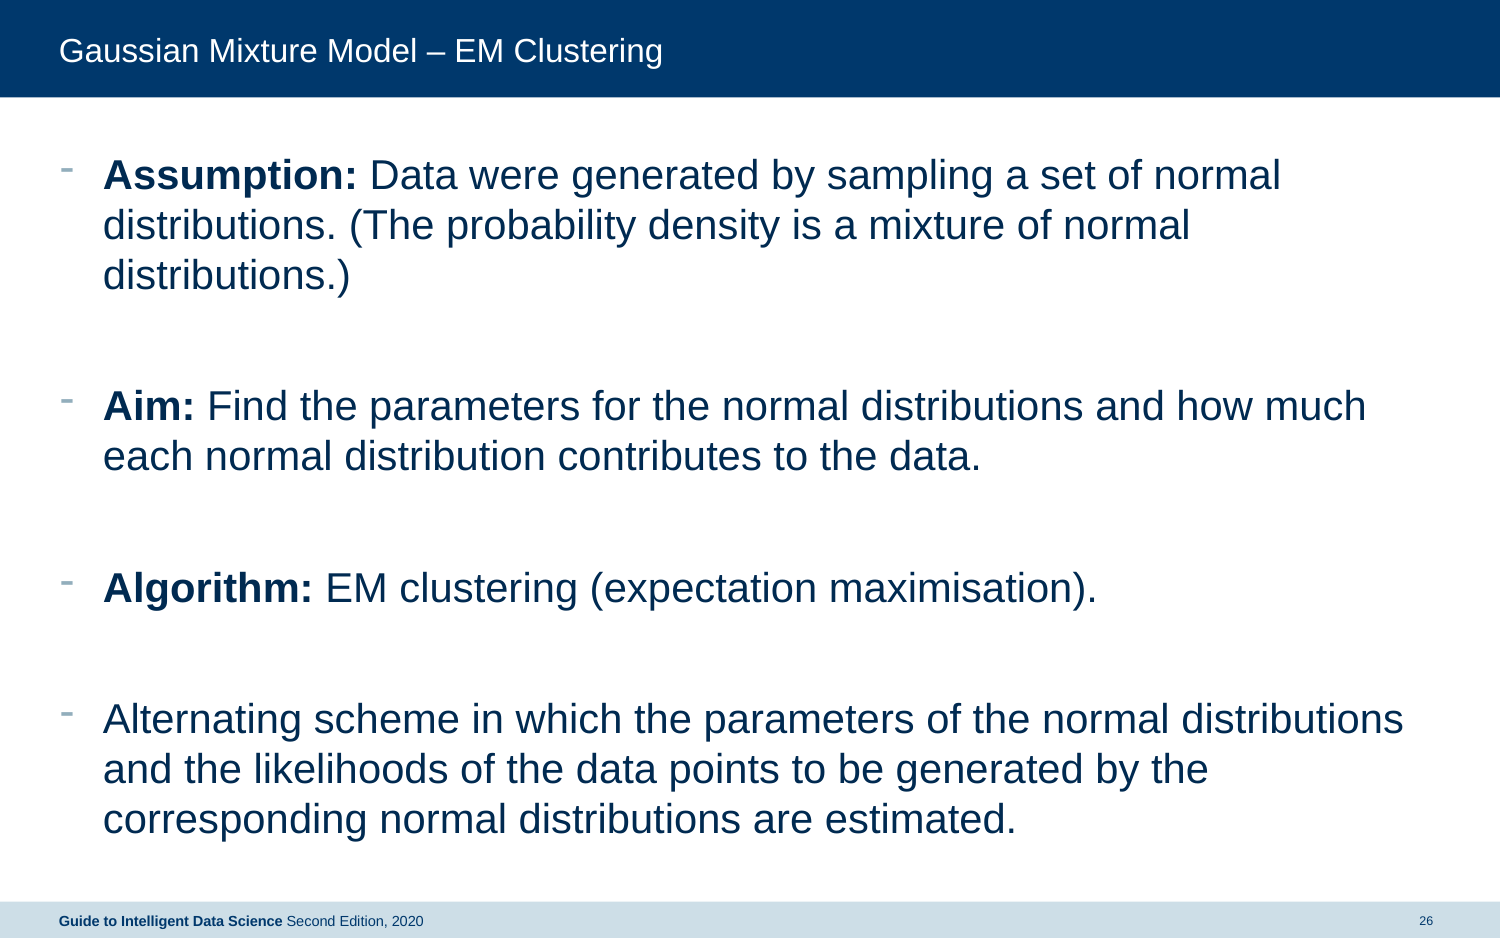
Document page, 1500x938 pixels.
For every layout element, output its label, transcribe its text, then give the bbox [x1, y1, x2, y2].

title Gaussian Mixture Model – EM Clustering [58, 28, 1442, 70]
list Assumption: Data were generated by sampling a set of normal distributions. (The probability density is a mixture of normal distributions.) Aim: Find the parameters for the normal distributions and how much each normal distribution contributes to the data. Algorithm: EM clustering (expectation maximisation). Alternating scheme in which the parameters of the normal distributions and the likelihoods of the data points to be generated by the corresponding normal distributions are estimated. [59, 147, 1434, 855]
footer Guide to Intelligent Data Science Second Edition, 2020 [58, 900, 717, 938]
slide_number 26 [1411, 900, 1442, 938]
